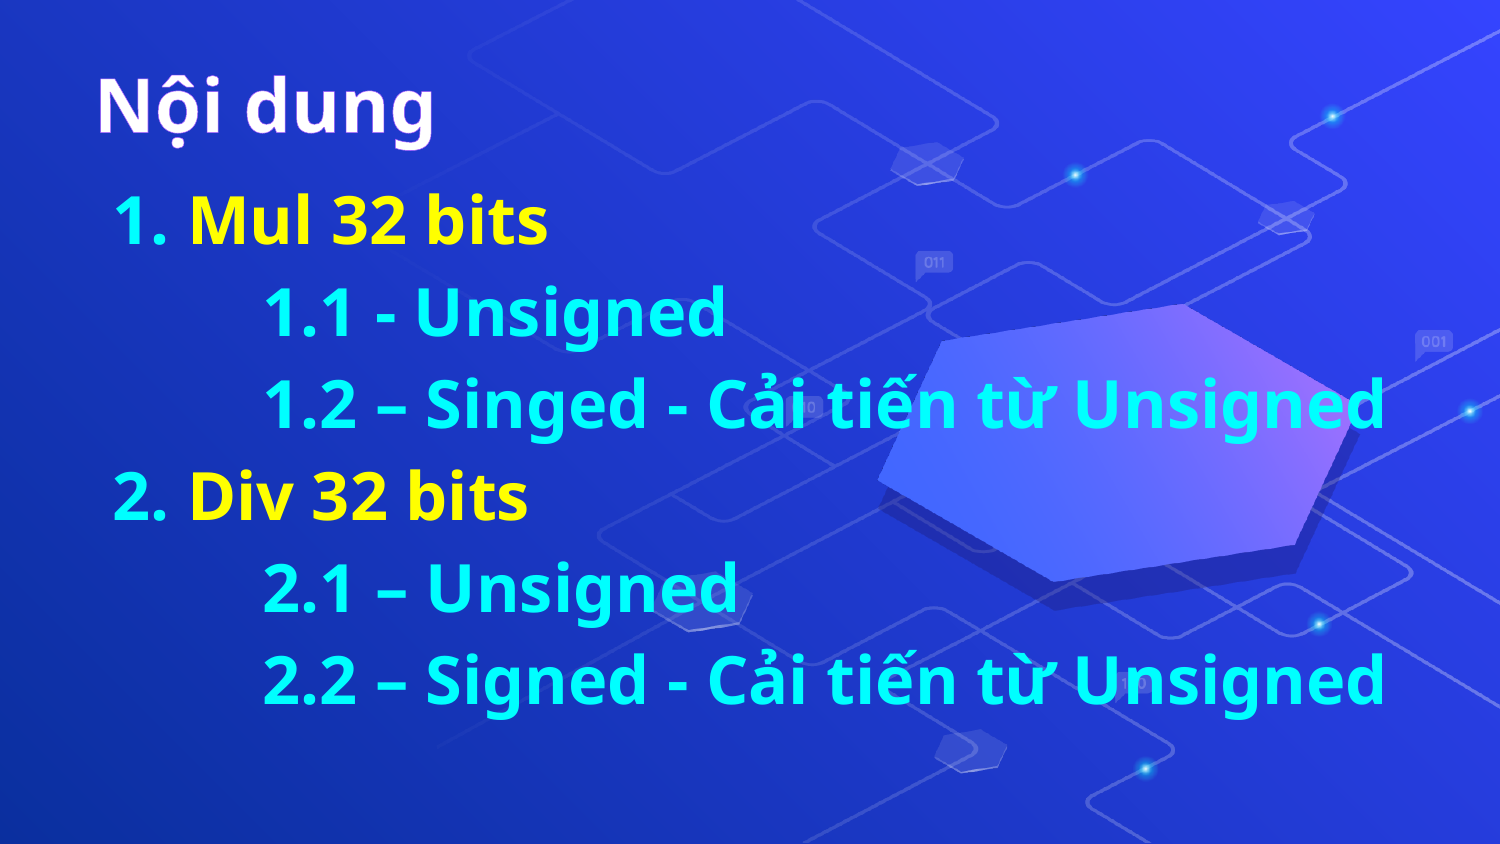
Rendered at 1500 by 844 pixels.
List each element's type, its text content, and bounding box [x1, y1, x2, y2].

title Nội dung [93, 50, 794, 148]
subtitle 1. Mul 32 bits 1.1 - Unsigned 1.2 – Singed - Cải tiến từ Unsigned 2. Div 32 bits 2.1 – Unsigned 2.2 – Signed - Cải tiến từ Unsigned [93, 165, 1423, 742]
picture [0, 0, 1500, 844]
